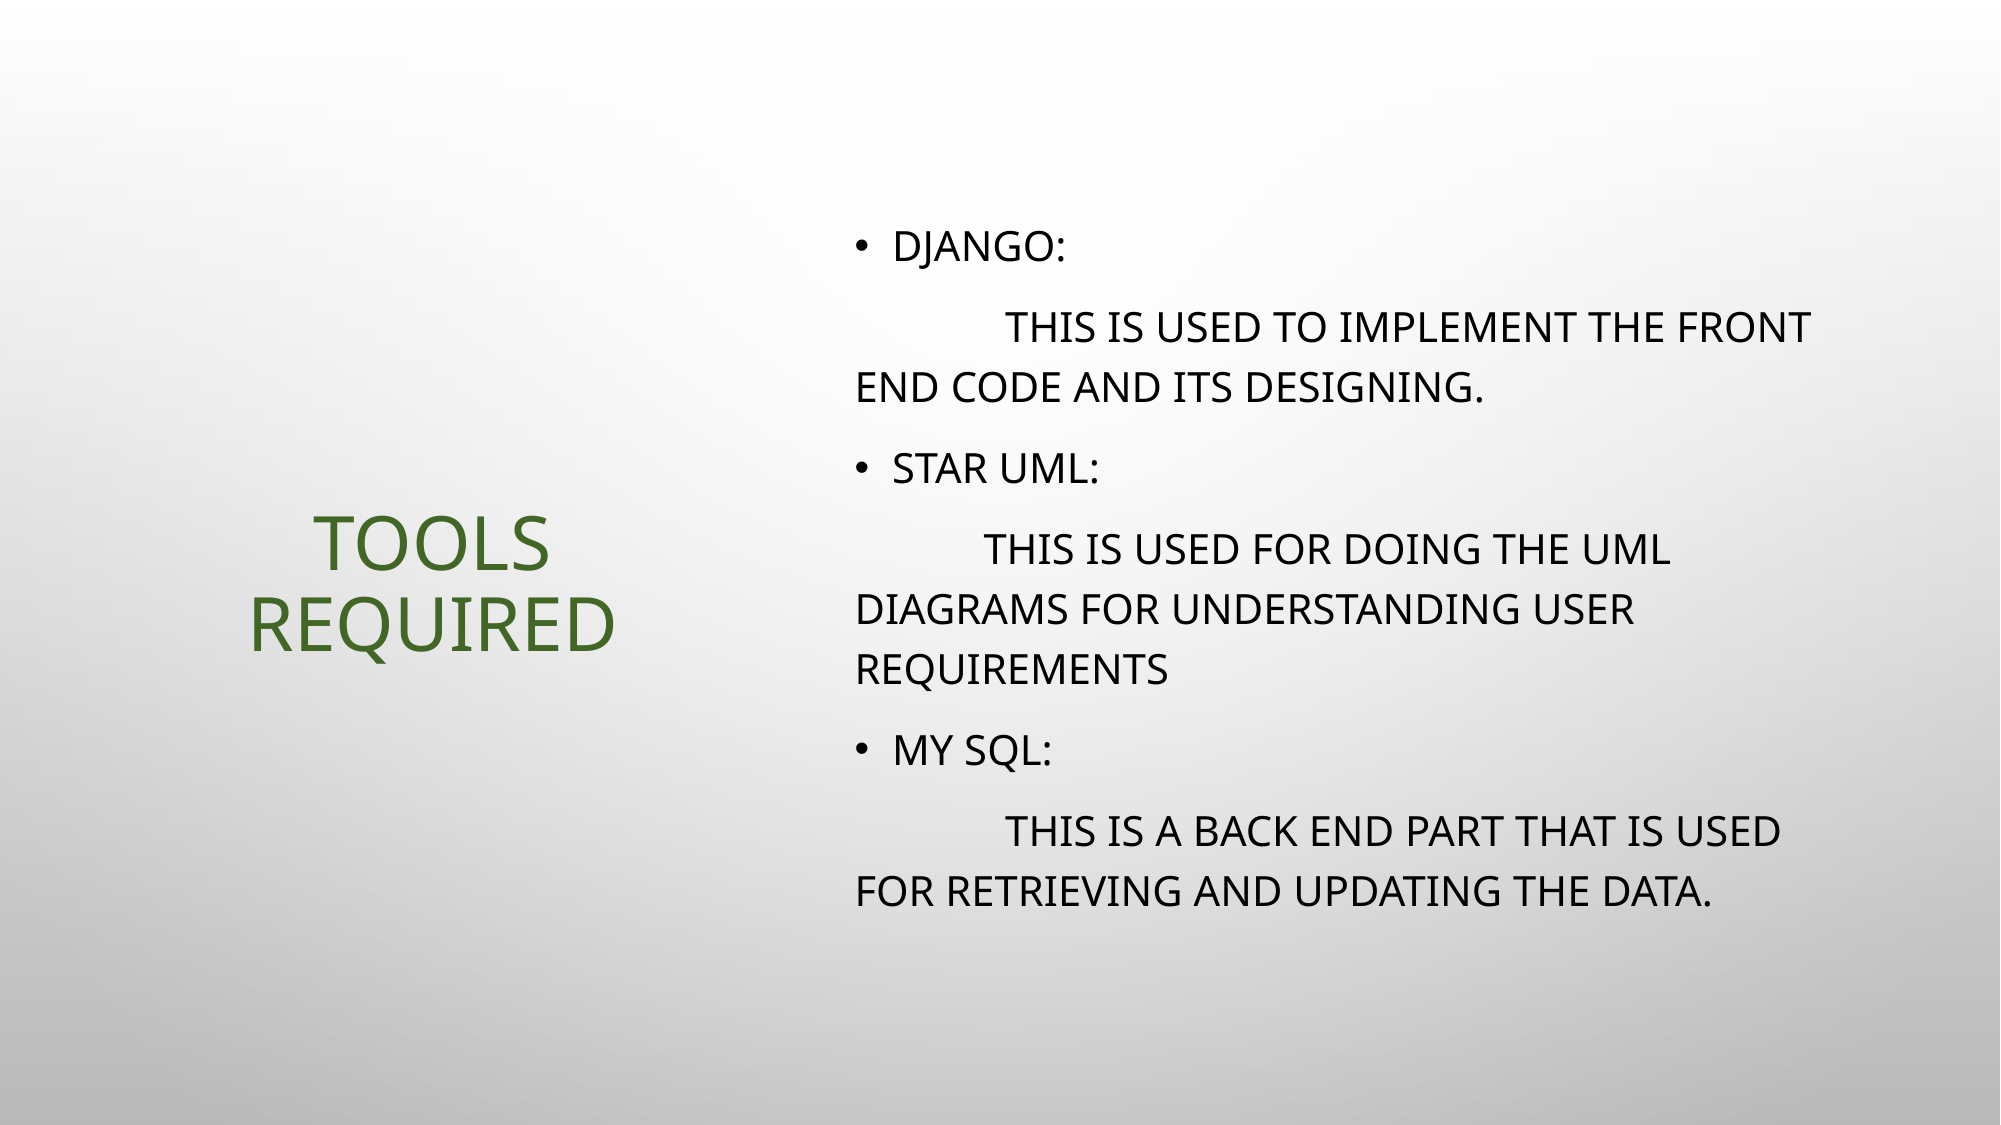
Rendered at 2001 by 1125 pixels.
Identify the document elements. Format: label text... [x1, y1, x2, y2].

title TOOls required [145, 385, 720, 789]
picture [0, 0, 2000, 1125]
list Django: This is used to implement the front end code and its designing. Star uml: this is used for doing the uml diagrams for understanding user requirements My SQL: This is a back end part that is used for retrieving and updating the data. [839, 131, 1871, 993]
